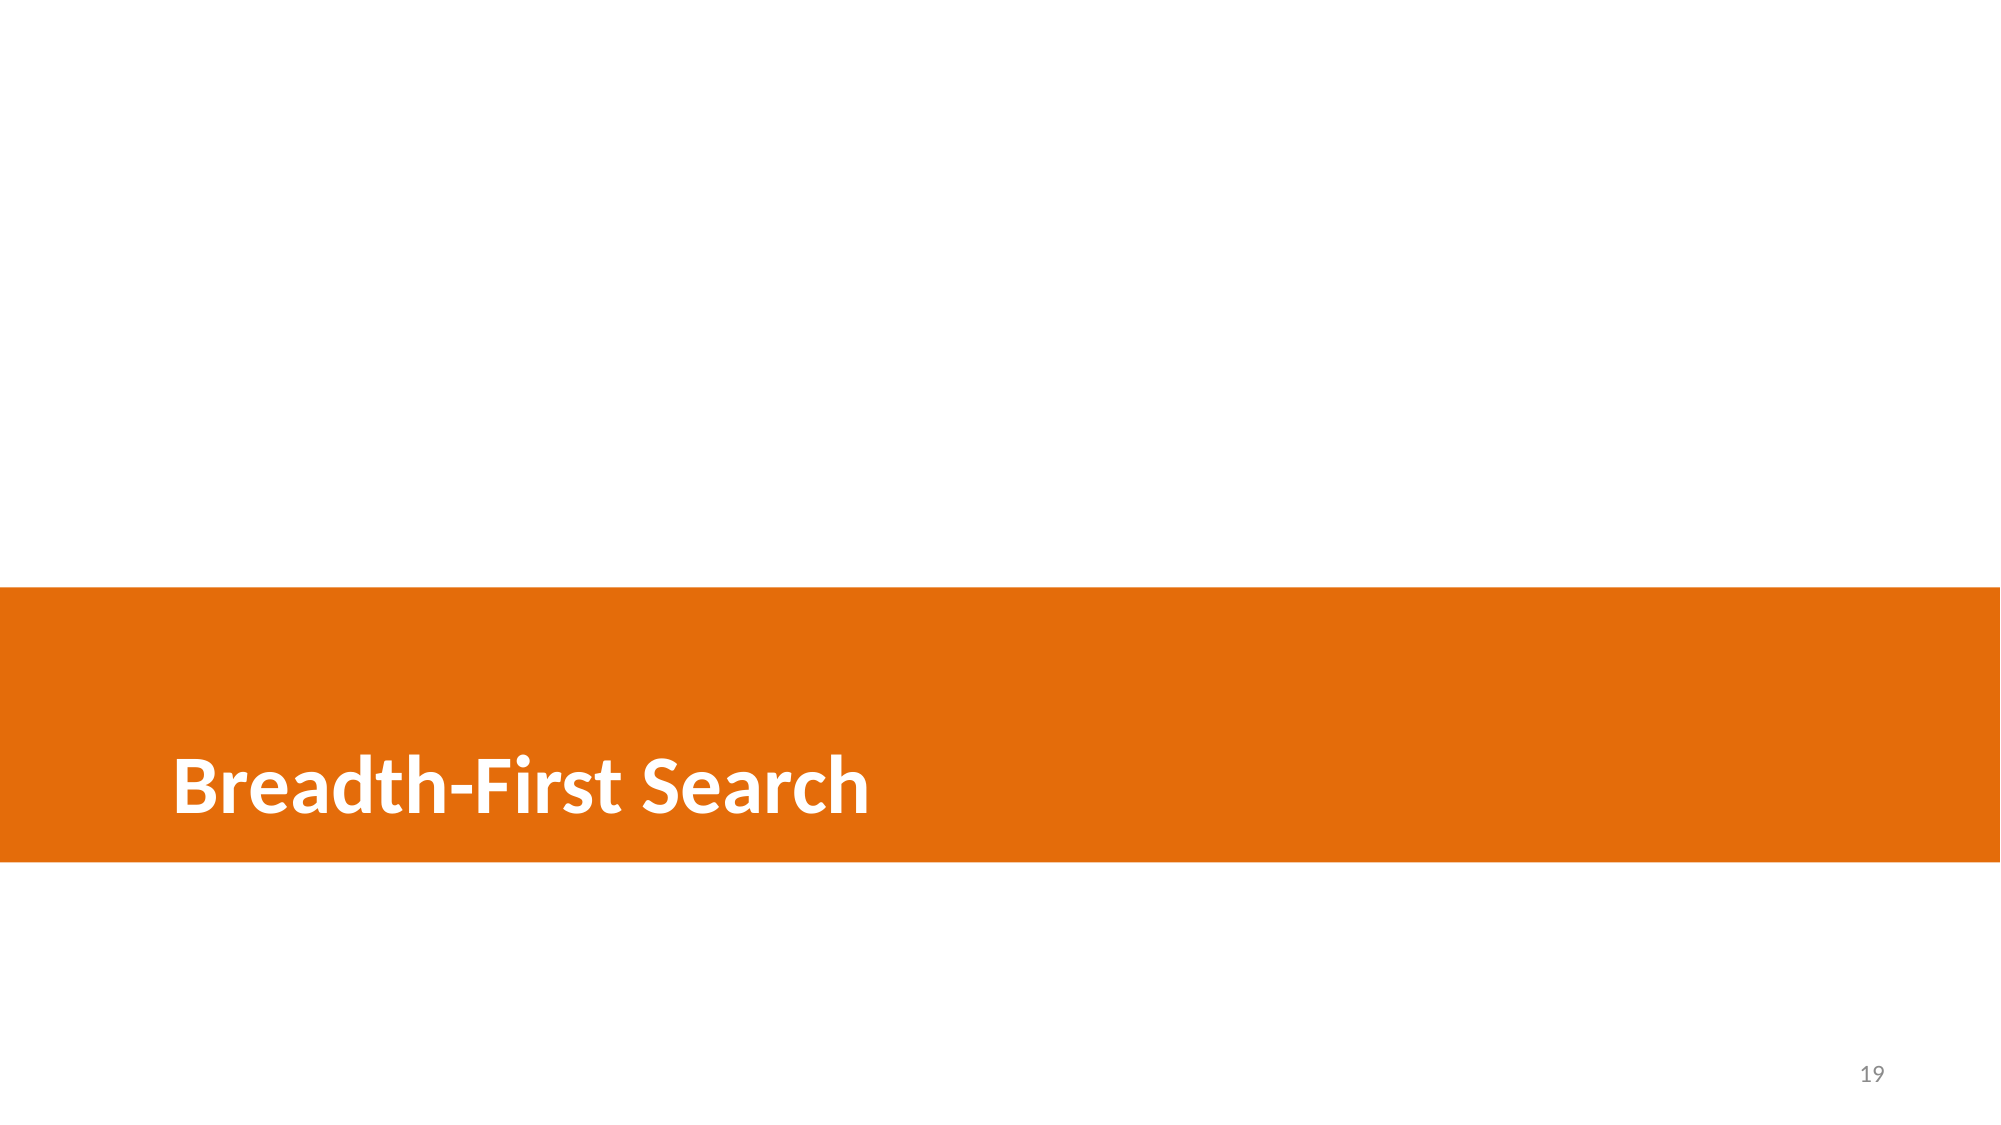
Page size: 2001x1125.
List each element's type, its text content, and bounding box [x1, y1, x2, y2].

slide_number 19 [1433, 1042, 1900, 1103]
title Breadth-First Search [157, 722, 1858, 947]
